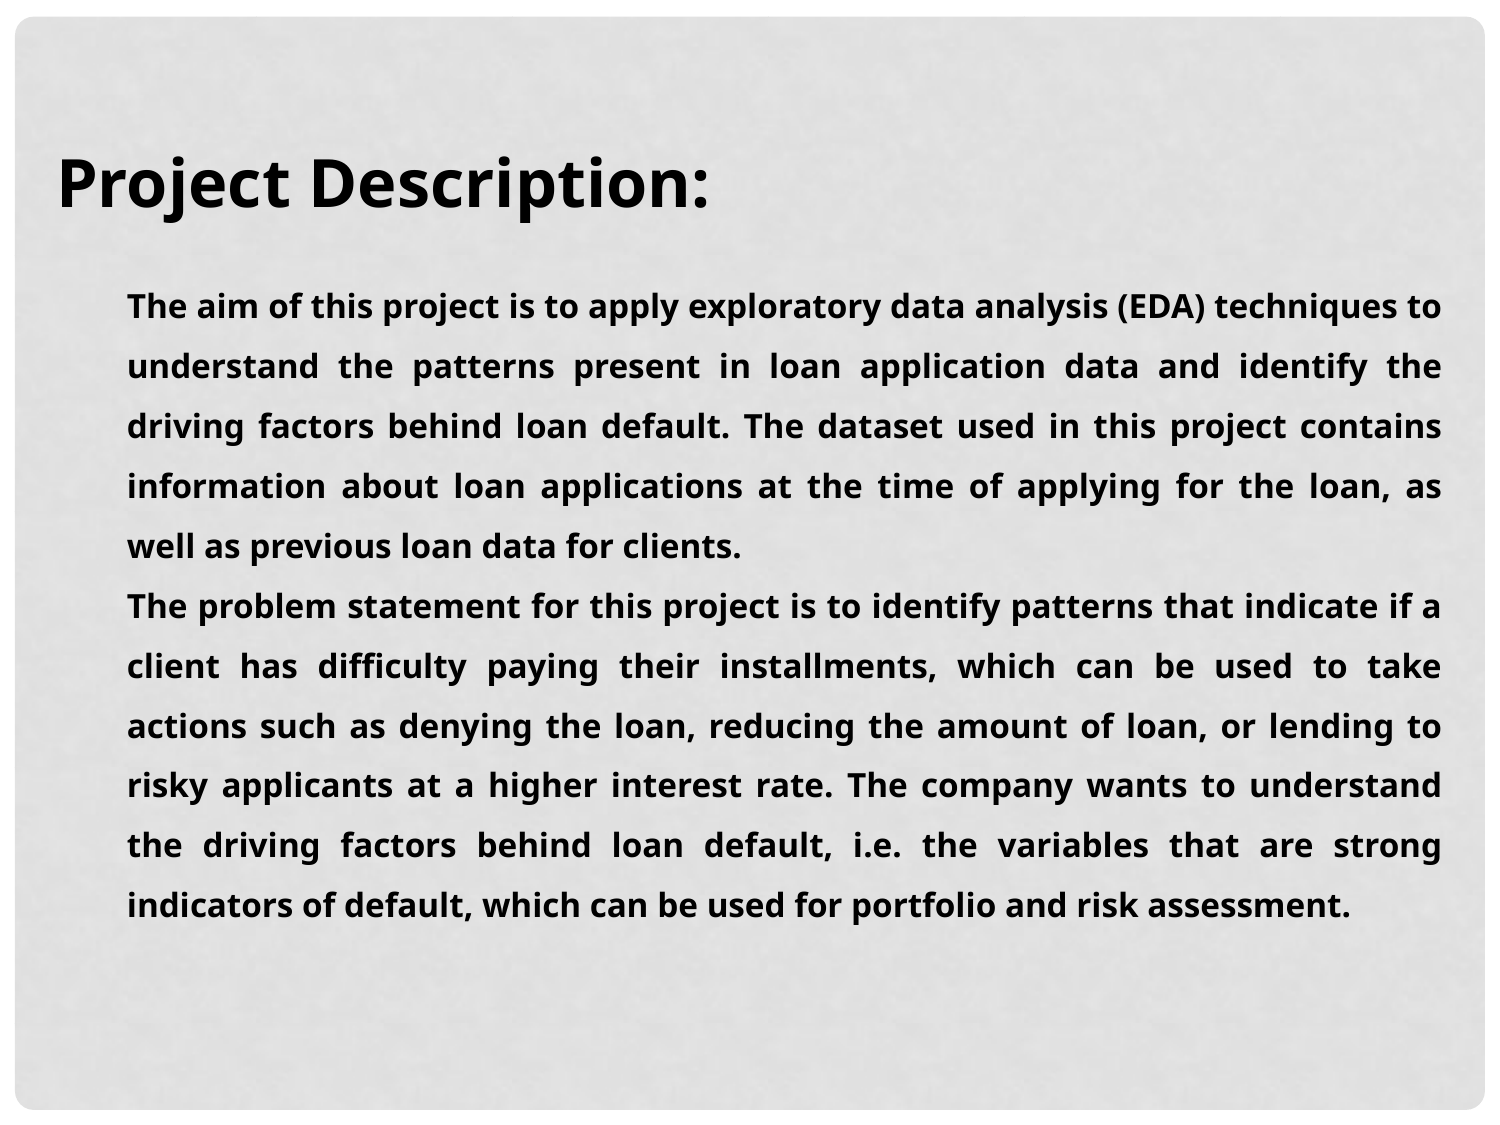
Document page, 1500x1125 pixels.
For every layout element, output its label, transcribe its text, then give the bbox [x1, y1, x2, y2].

text_box Project Description: The aim of this project is to apply exploratory data analysis (EDA) techniques to understand the patterns present in loan application data and identify the driving factors behind loan default. The dataset used in this project contains information about loan applications at the time of applying for the loan, as well as previous loan data for clients. The problem statement for this project is to identify patterns that indicate if a client has difficulty paying their installments, which can be used to take actions such as denying the loan, reducing the amount of loan, or lending to risky applicants at a higher interest rate. The company wants to understand the driving factors behind loan default, i.e. the variables that are strong indicators of default, which can be used for portfolio and risk assessment. [41, 133, 1459, 932]
